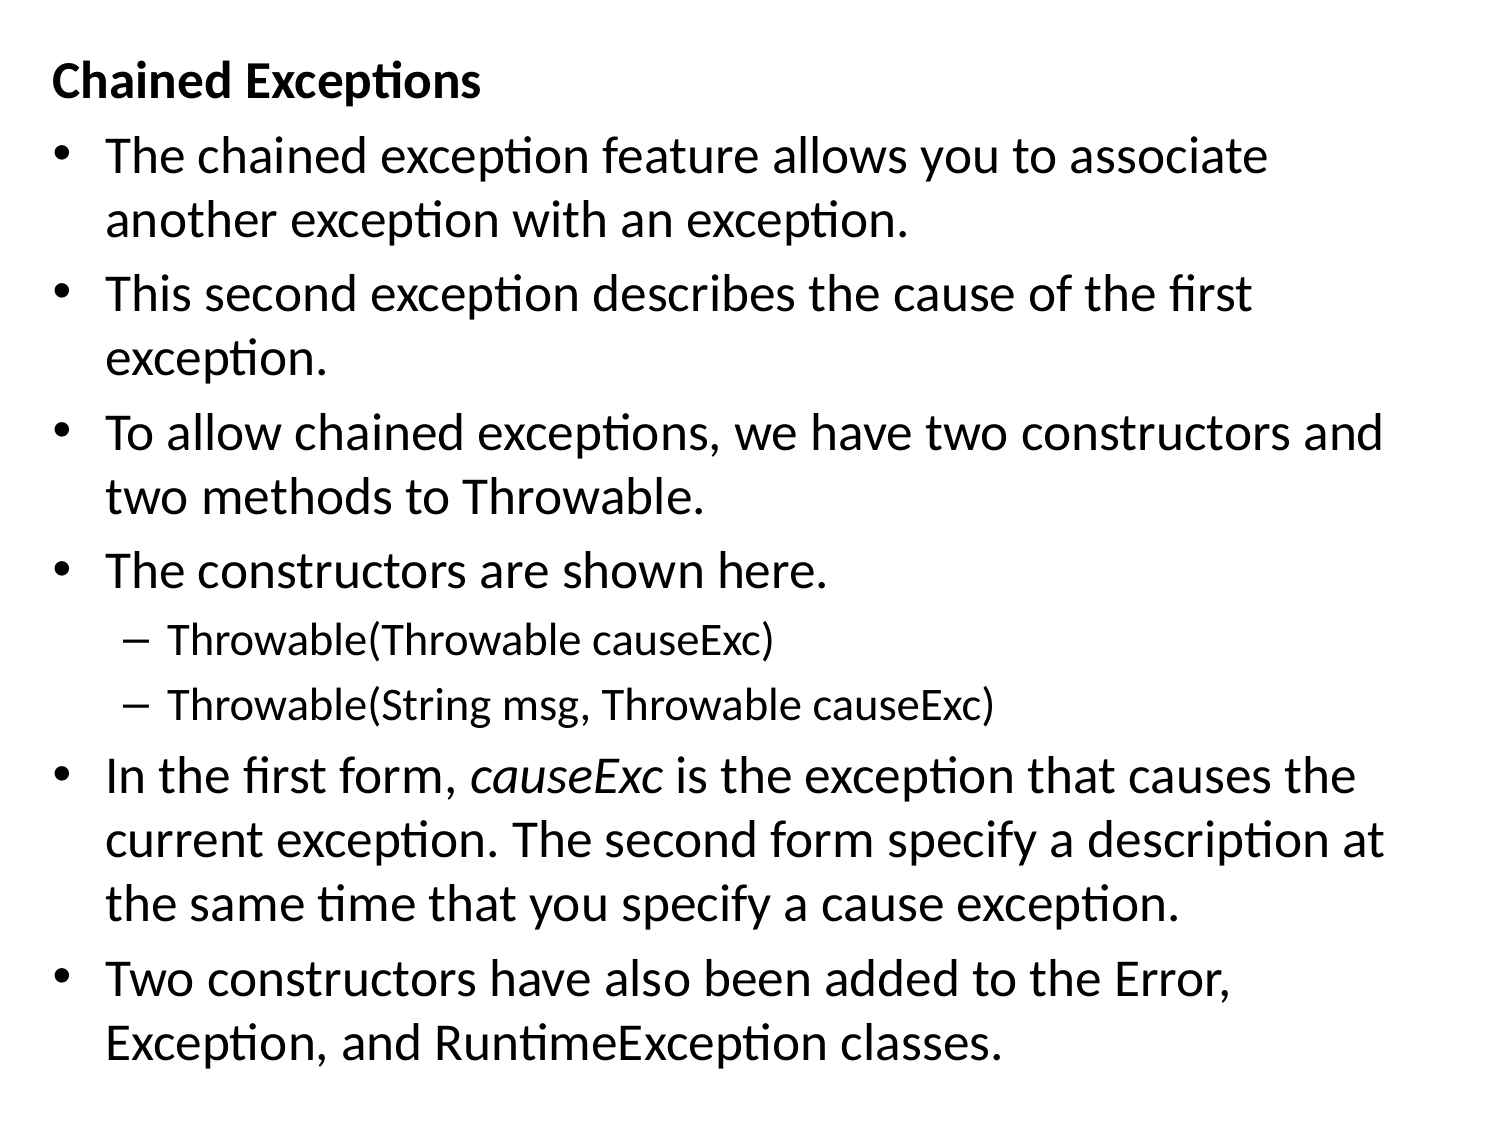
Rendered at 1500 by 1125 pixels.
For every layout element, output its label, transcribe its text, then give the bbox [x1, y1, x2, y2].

list Chained Exceptions The chained exception feature allows you to associate another exception with an exception. This second exception describes the cause of the first exception. To allow chained exceptions, we have two constructors and two methods to Throwable. The constructors are shown here. Throwable(Throwable causeExc) Throwable(String msg, Throwable causeExc) In the first form, causeExc is the exception that causes the current exception. The second form specify a description at the same time that you specify a cause exception. Two constructors have also been added to the Error, Exception, and RuntimeException classes. [37, 37, 1463, 1088]
